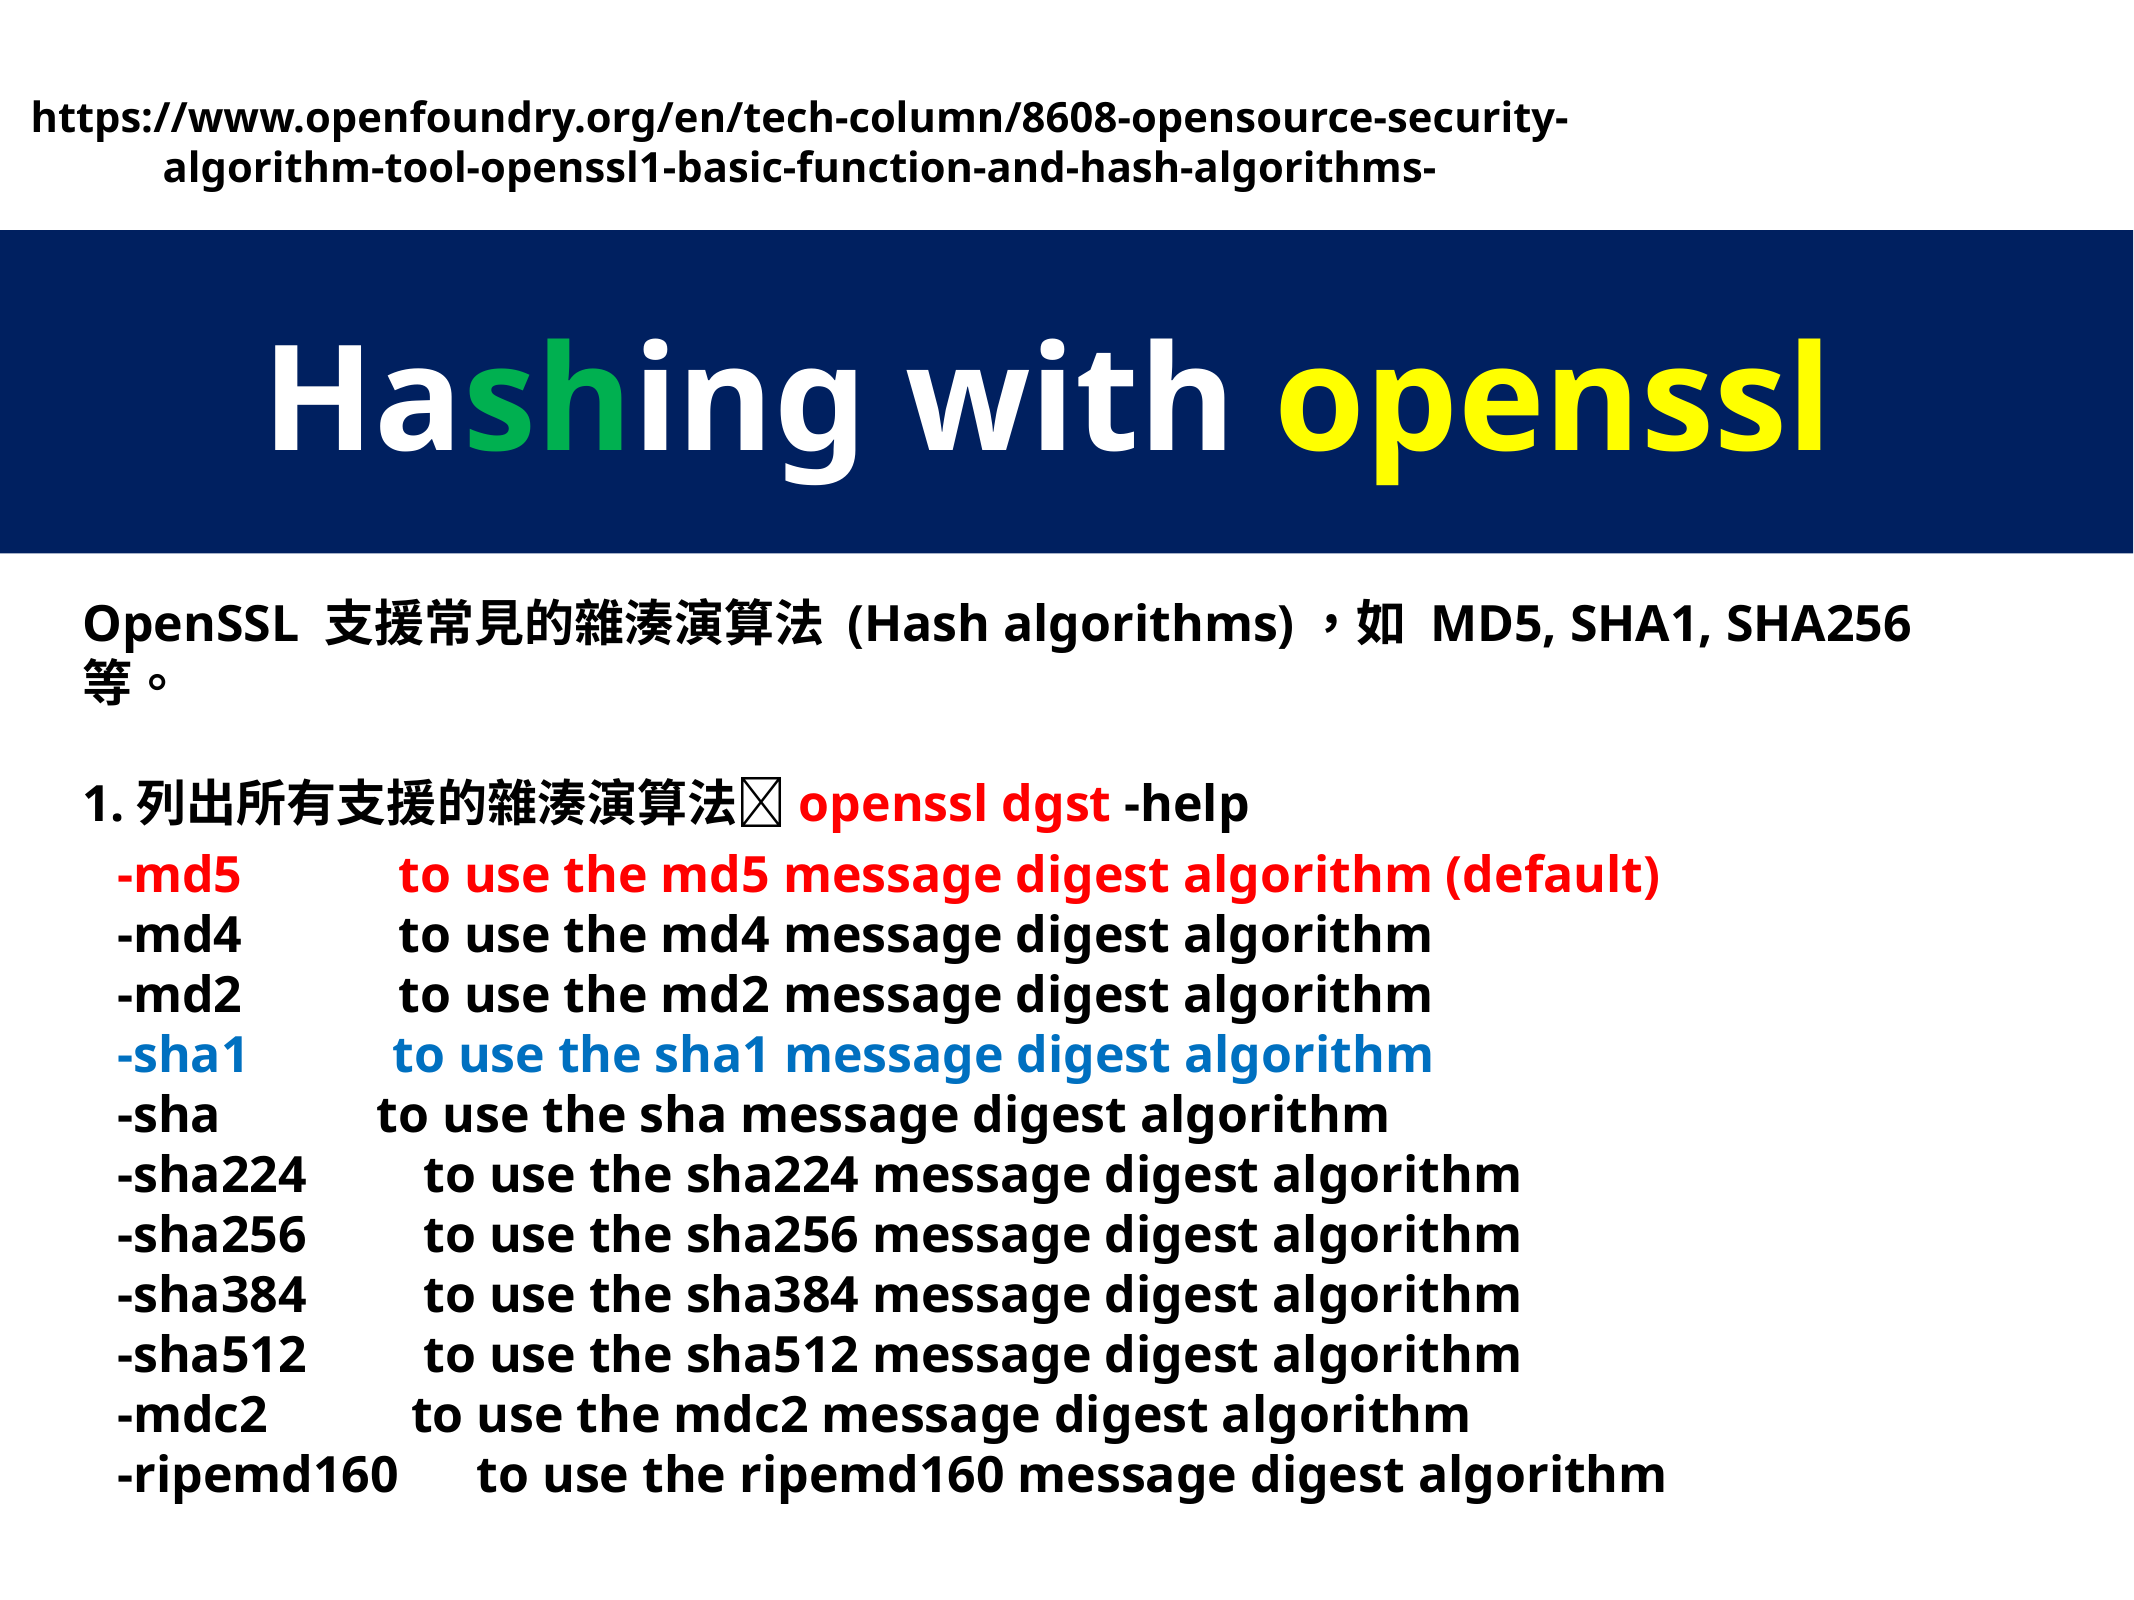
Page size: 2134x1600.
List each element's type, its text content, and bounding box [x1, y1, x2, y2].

text_box Hashing with openssl [0, 228, 2134, 555]
text_box OpenSSL 支援常見的雜湊演算法 (Hash algorithms)，如 MD5, SHA1, SHA256 等。 1.列出所有支援的雜湊演算法openssl dgst -help [67, 583, 1983, 839]
text_box -md5 to use the md5 message digest algorithm (default) -md4 to use the md4 message digest algorithm -md2 to use the md2 message digest algorithm -sha1 to use the sha1 message digest algorithm -sha to use the sha message digest algorithm -sha224 to use the sha224 message digest algorithm -sha256 to use the sha256 message digest algorithm -sha384 to use the sha384 message digest algorithm -sha512 to use the sha512 message digest algorithm -mdc2 to use the mdc2 message digest algorithm -ripemd160 to use the ripemd160 message digest algorithm [102, 835, 1683, 1510]
text_box https://www.openfoundry.org/en/tech-column/8608-opensource-security-algorithm-tool-openssl1-basic-function-and-hash-algorithms- [0, 83, 1600, 199]
